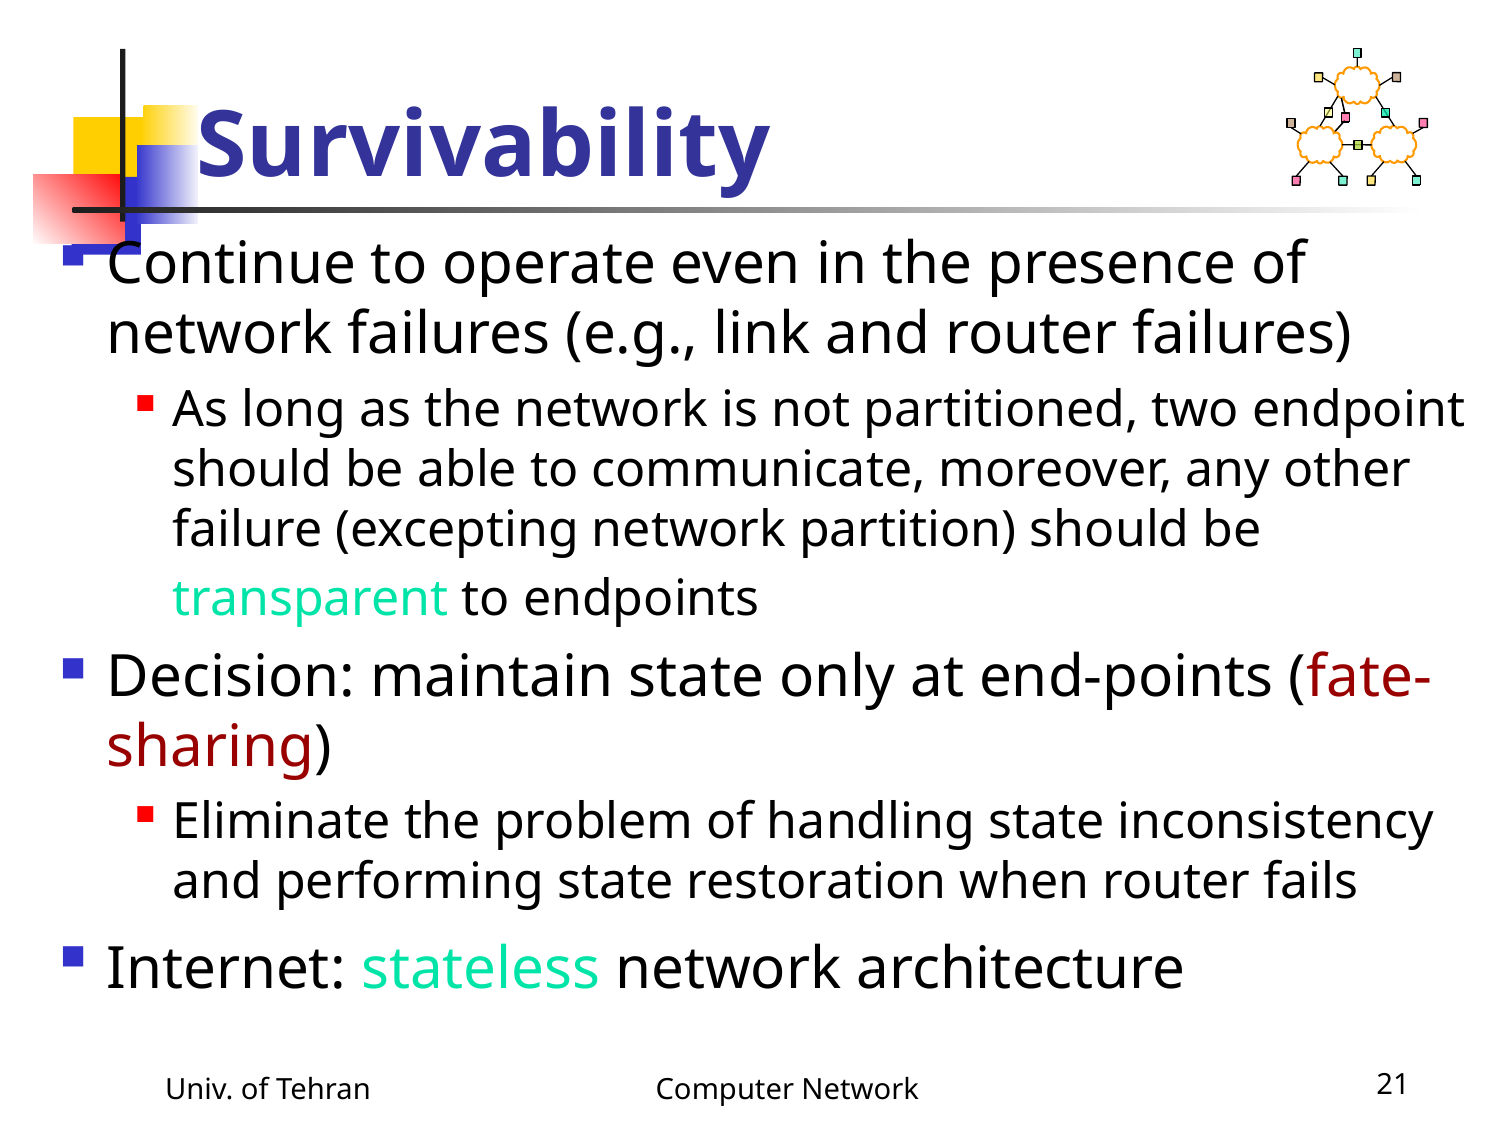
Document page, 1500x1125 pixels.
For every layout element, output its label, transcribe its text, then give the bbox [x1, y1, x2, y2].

title Survivability [181, 33, 1453, 203]
slide_number Univ. of Tehran [149, 1037, 463, 1113]
slide_number 21 [1112, 1037, 1426, 1113]
list Continue to operate even in the presence of network failures (e.g., link and router failures) As long as the network is not partitioned, two endpoint should be able to communicate, moreover, any other failure (excepting network partition) should be transparent to endpoints Decision: maintain state only at end-points (fate-sharing) Eliminate the problem of handling state inconsistency and performing state restoration when router fails Internet: stateless network architecture [44, 217, 1500, 976]
footer Computer Network [549, 1037, 1026, 1113]
